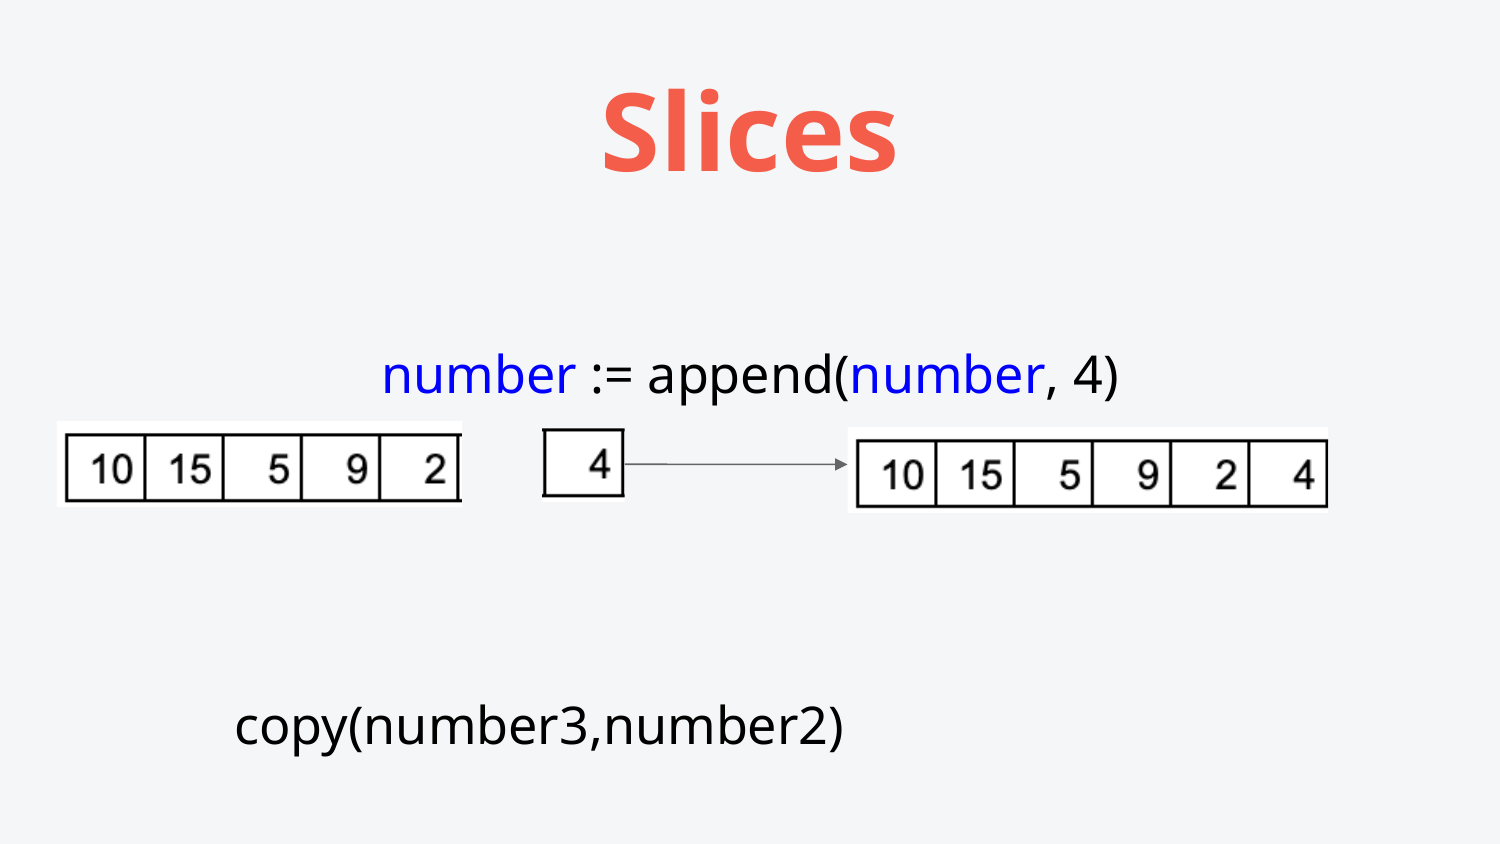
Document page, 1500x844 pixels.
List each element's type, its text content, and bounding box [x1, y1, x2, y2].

picture [847, 426, 1329, 513]
title Slices [146, 65, 1354, 199]
picture [56, 421, 463, 507]
text_box number := append(number, 4) [321, 343, 1178, 402]
text_box copy(number3,number2) [110, 694, 968, 753]
picture [541, 426, 625, 502]
